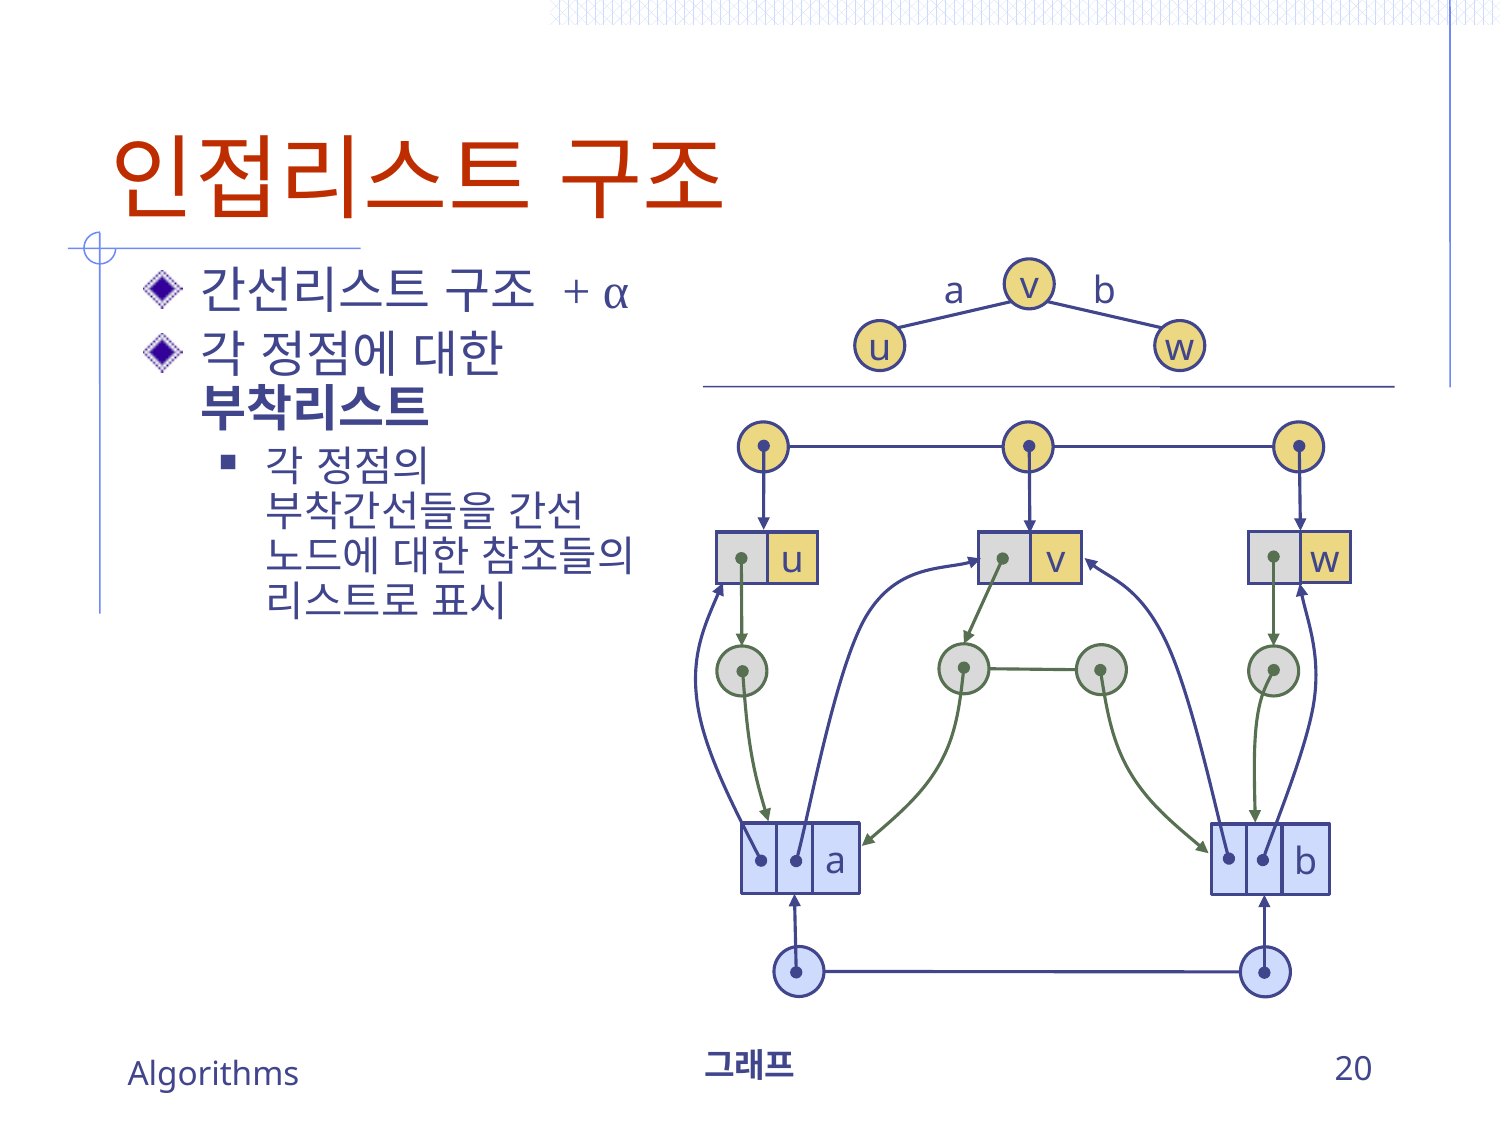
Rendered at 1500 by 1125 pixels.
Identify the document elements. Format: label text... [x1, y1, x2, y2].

list 간선리스트 구조 + α 각 정점에 대한 부착리스트 각 정점의 부착간선들을 간선 노드에 대한 참조들의 리스트로 표시 [128, 257, 681, 934]
text_box [1076, 644, 1127, 695]
text_box [741, 823, 776, 894]
text_box w [1154, 320, 1205, 371]
text_box w [1301, 531, 1351, 583]
text_box [1240, 947, 1291, 997]
text_box [732, 646, 767, 696]
text_box [716, 532, 768, 584]
text_box [790, 564, 958, 868]
picture [143, 270, 183, 309]
text_box v [1004, 258, 1055, 309]
text_box v [1031, 532, 1082, 584]
text_box [776, 823, 812, 894]
text_box [1211, 823, 1246, 895]
text_box [1246, 823, 1282, 895]
text_box [1273, 421, 1324, 472]
text_box [1248, 646, 1290, 696]
text_box [1094, 663, 1209, 854]
text_box b [1078, 258, 1131, 301]
text_box [1248, 663, 1280, 823]
text_box [1248, 531, 1301, 584]
text_box [1084, 558, 1235, 865]
text_box u [854, 320, 905, 371]
text_box a [812, 823, 860, 894]
text_box [861, 661, 971, 846]
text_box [897, 302, 1012, 327]
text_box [1046, 302, 1163, 327]
text_box [736, 665, 771, 822]
text_box b [1282, 823, 1330, 895]
slide_number Algorithms [112, 1024, 469, 1101]
text_box [938, 644, 989, 694]
text_box [1004, 456, 1023, 472]
text_box [738, 421, 789, 472]
text_box [1256, 583, 1317, 867]
text_box [773, 946, 824, 997]
text_box a [929, 258, 980, 301]
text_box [963, 558, 1003, 644]
text_box u [768, 532, 818, 584]
text_box [1035, 456, 1052, 471]
slide_number 20 [1074, 1024, 1388, 1101]
text_box [978, 532, 1031, 584]
picture [143, 333, 183, 373]
title 인접리스트 구조 [95, 49, 1391, 238]
footer 그래프 [512, 1024, 988, 1101]
text_box [695, 582, 768, 867]
text_box [1003, 421, 1054, 446]
